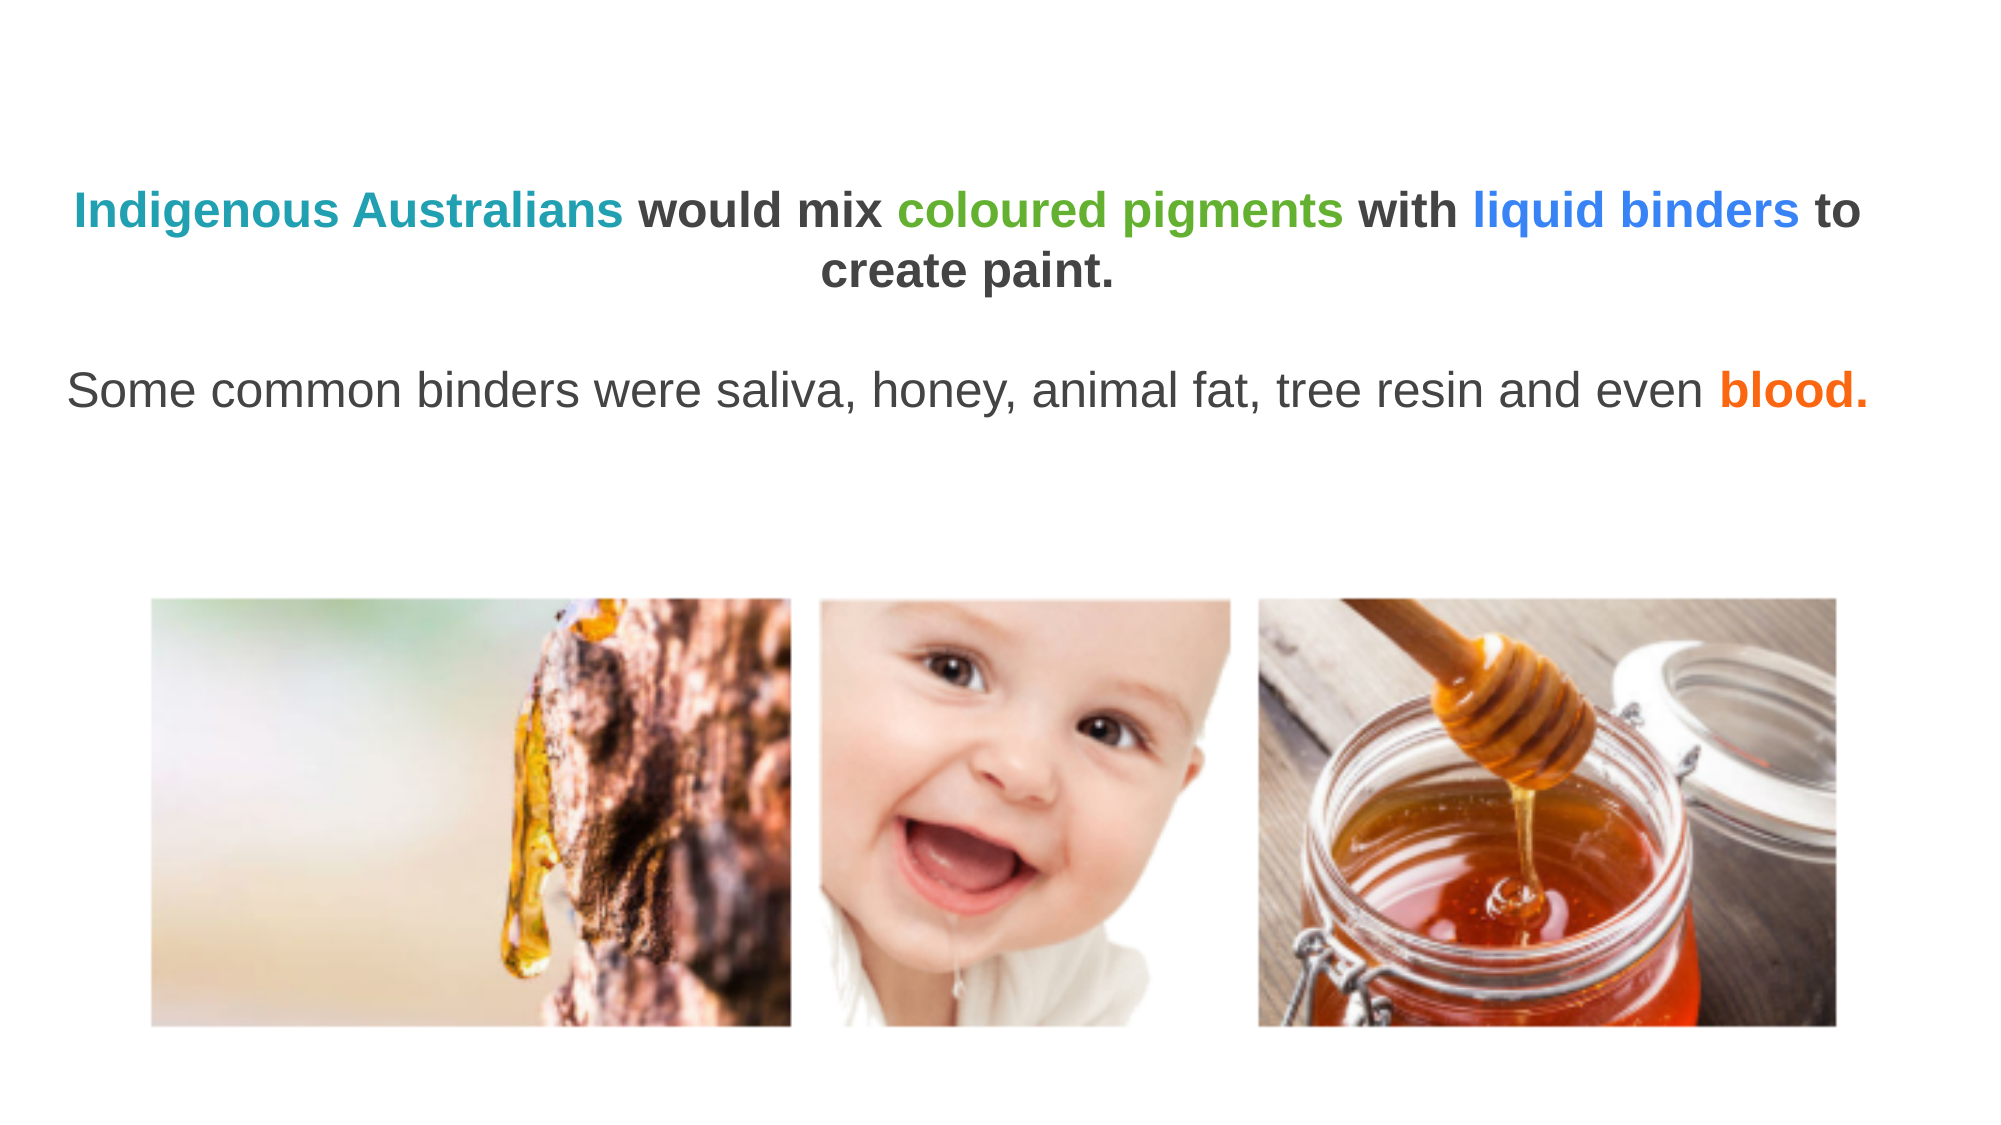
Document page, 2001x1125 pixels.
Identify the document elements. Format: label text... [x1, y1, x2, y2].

picture [141, 576, 1854, 1050]
text_box Indigenous Australians would mix coloured pigments with liquid binders to create paint. Some common binders were saliva, honey, animal fat, tree resin and even blood. [0, 170, 1936, 426]
